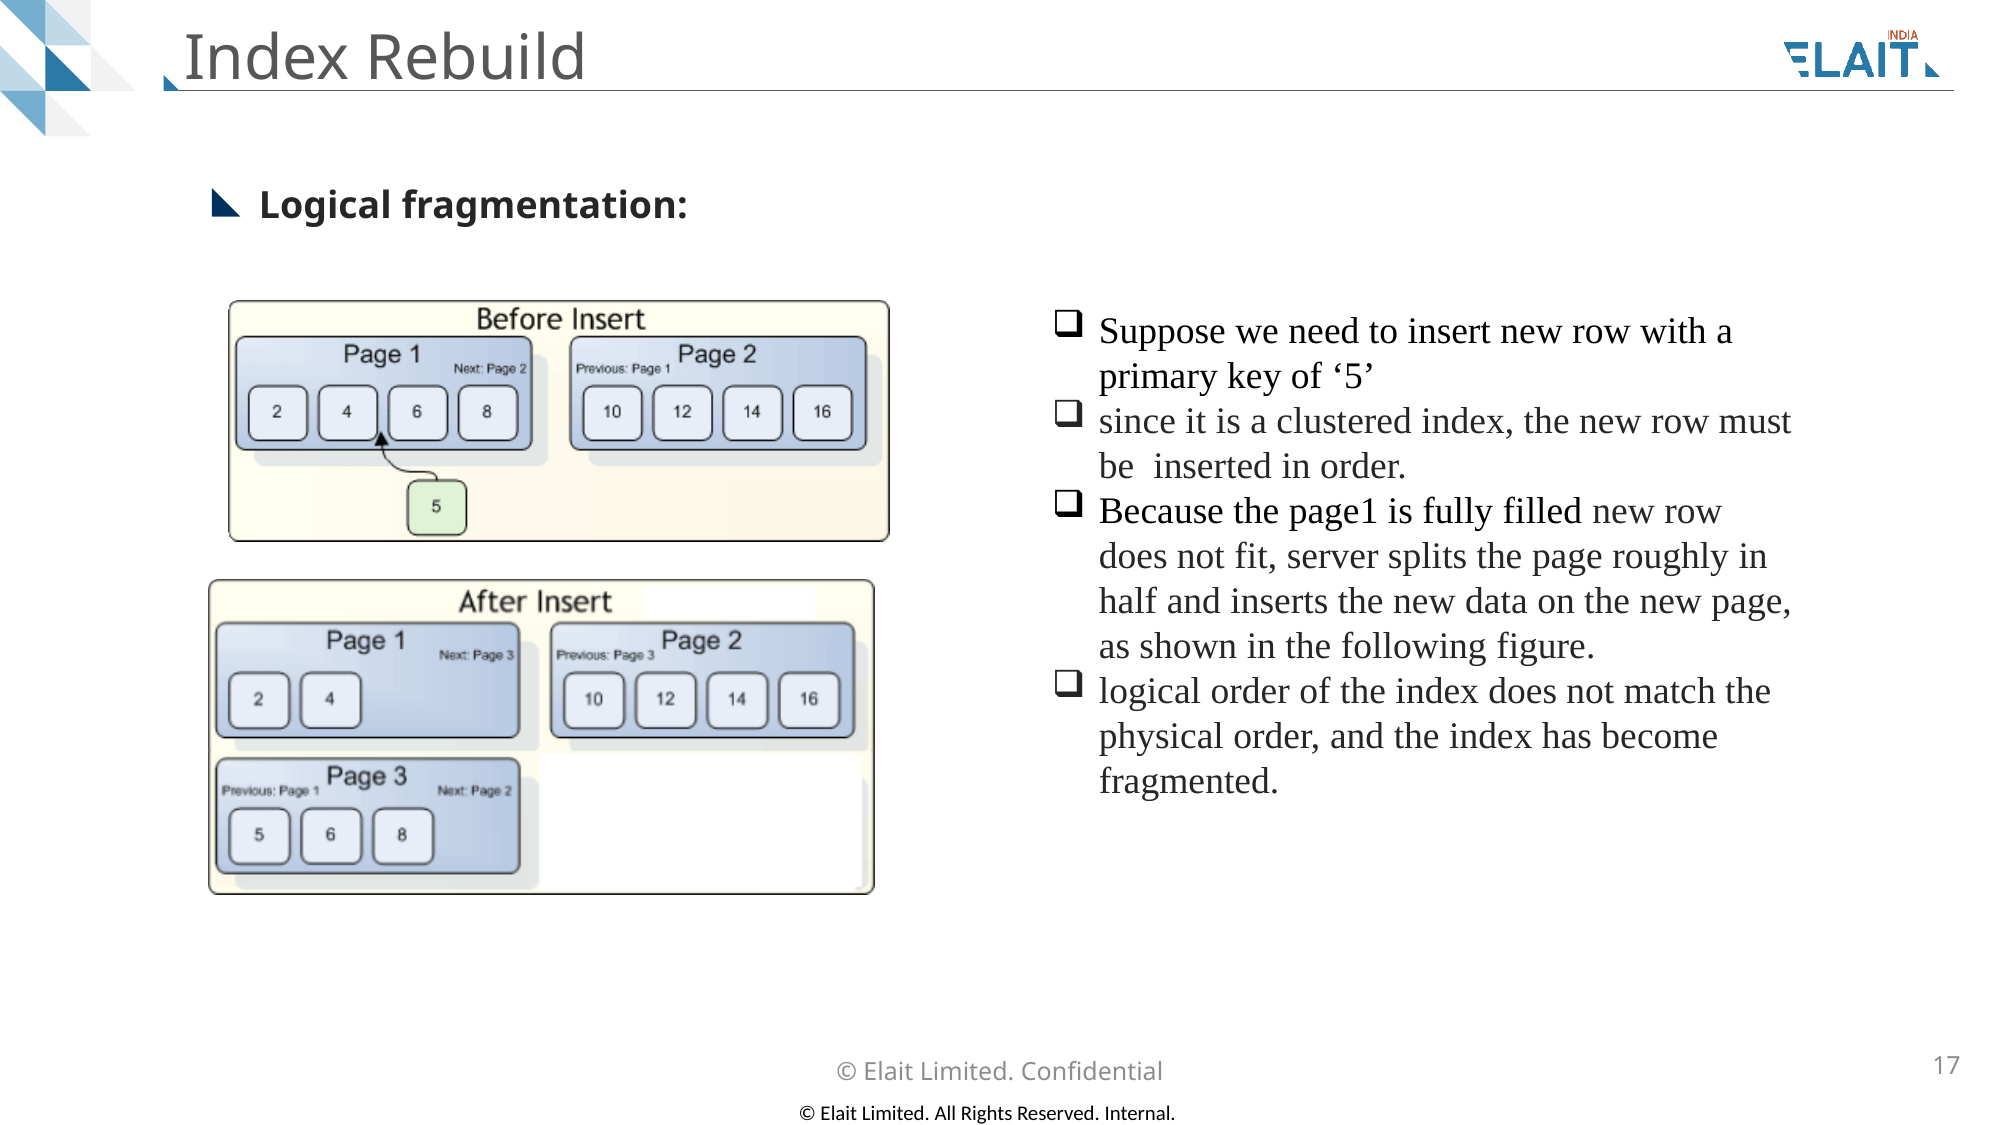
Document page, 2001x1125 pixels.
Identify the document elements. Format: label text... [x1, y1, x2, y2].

picture [208, 579, 875, 896]
footer © Elait Limited. Confidential [662, 1042, 1338, 1103]
picture [1783, 30, 1945, 77]
text_box Suppose we need to insert new row with a primary key of ‘5’ since it is a clustered index, the new row must be inserted in order. Because the page1 is fully filled new row does not fit, server splits the page roughly in half and inserts the new data on the new page, as shown in the following figure. logical order of the index does not match the physical order, and the index has become fragmented. [1037, 298, 1811, 854]
picture [228, 300, 890, 542]
title Index Rebuild [169, 8, 1478, 110]
list Logical fragmentation: [196, 151, 1790, 985]
